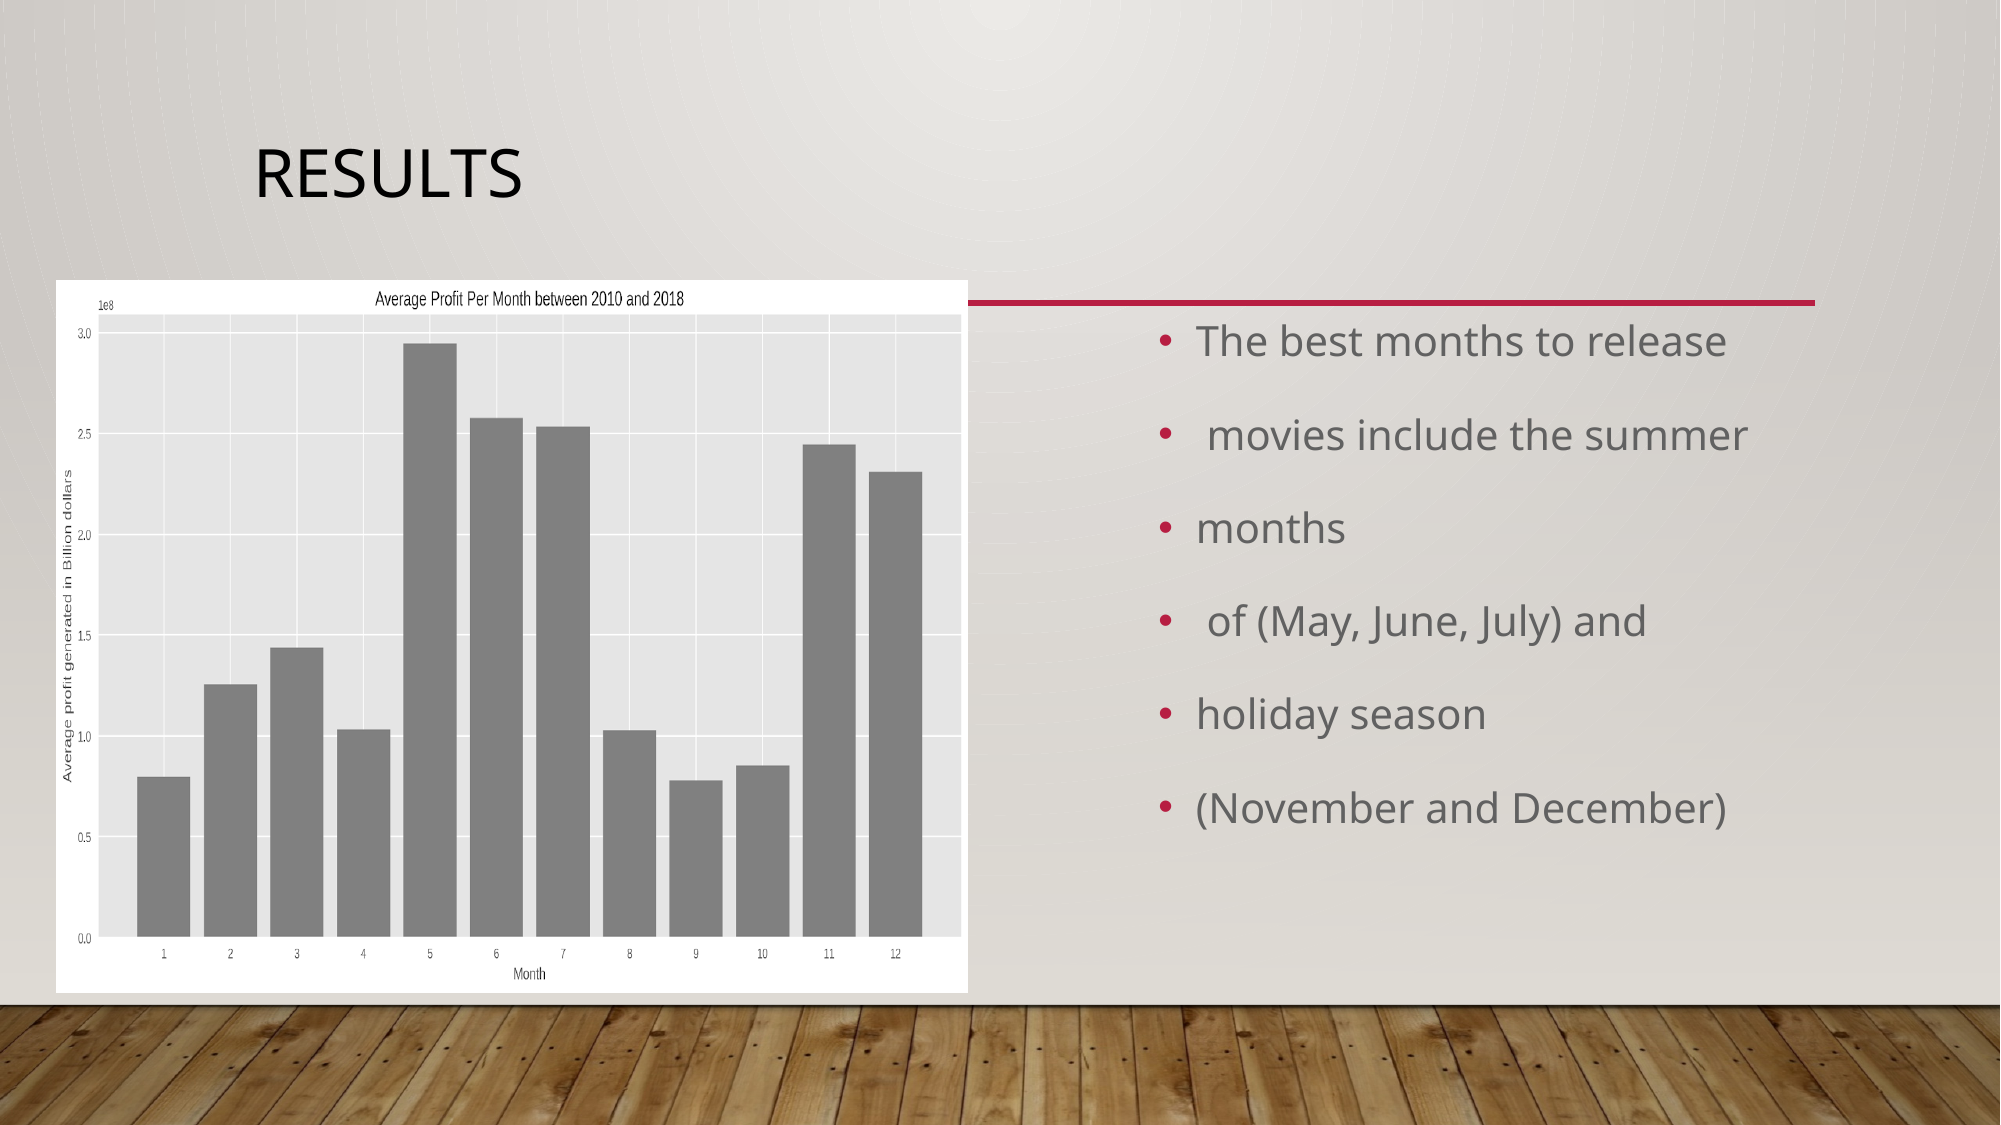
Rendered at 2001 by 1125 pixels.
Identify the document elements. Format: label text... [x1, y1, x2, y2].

picture [56, 280, 969, 994]
picture [0, 1005, 2000, 1125]
title RESULTS [238, 131, 1814, 249]
list The best months to release movies include the summer months of (May, June, July) and holiday season (November and December) [1143, 297, 1842, 964]
